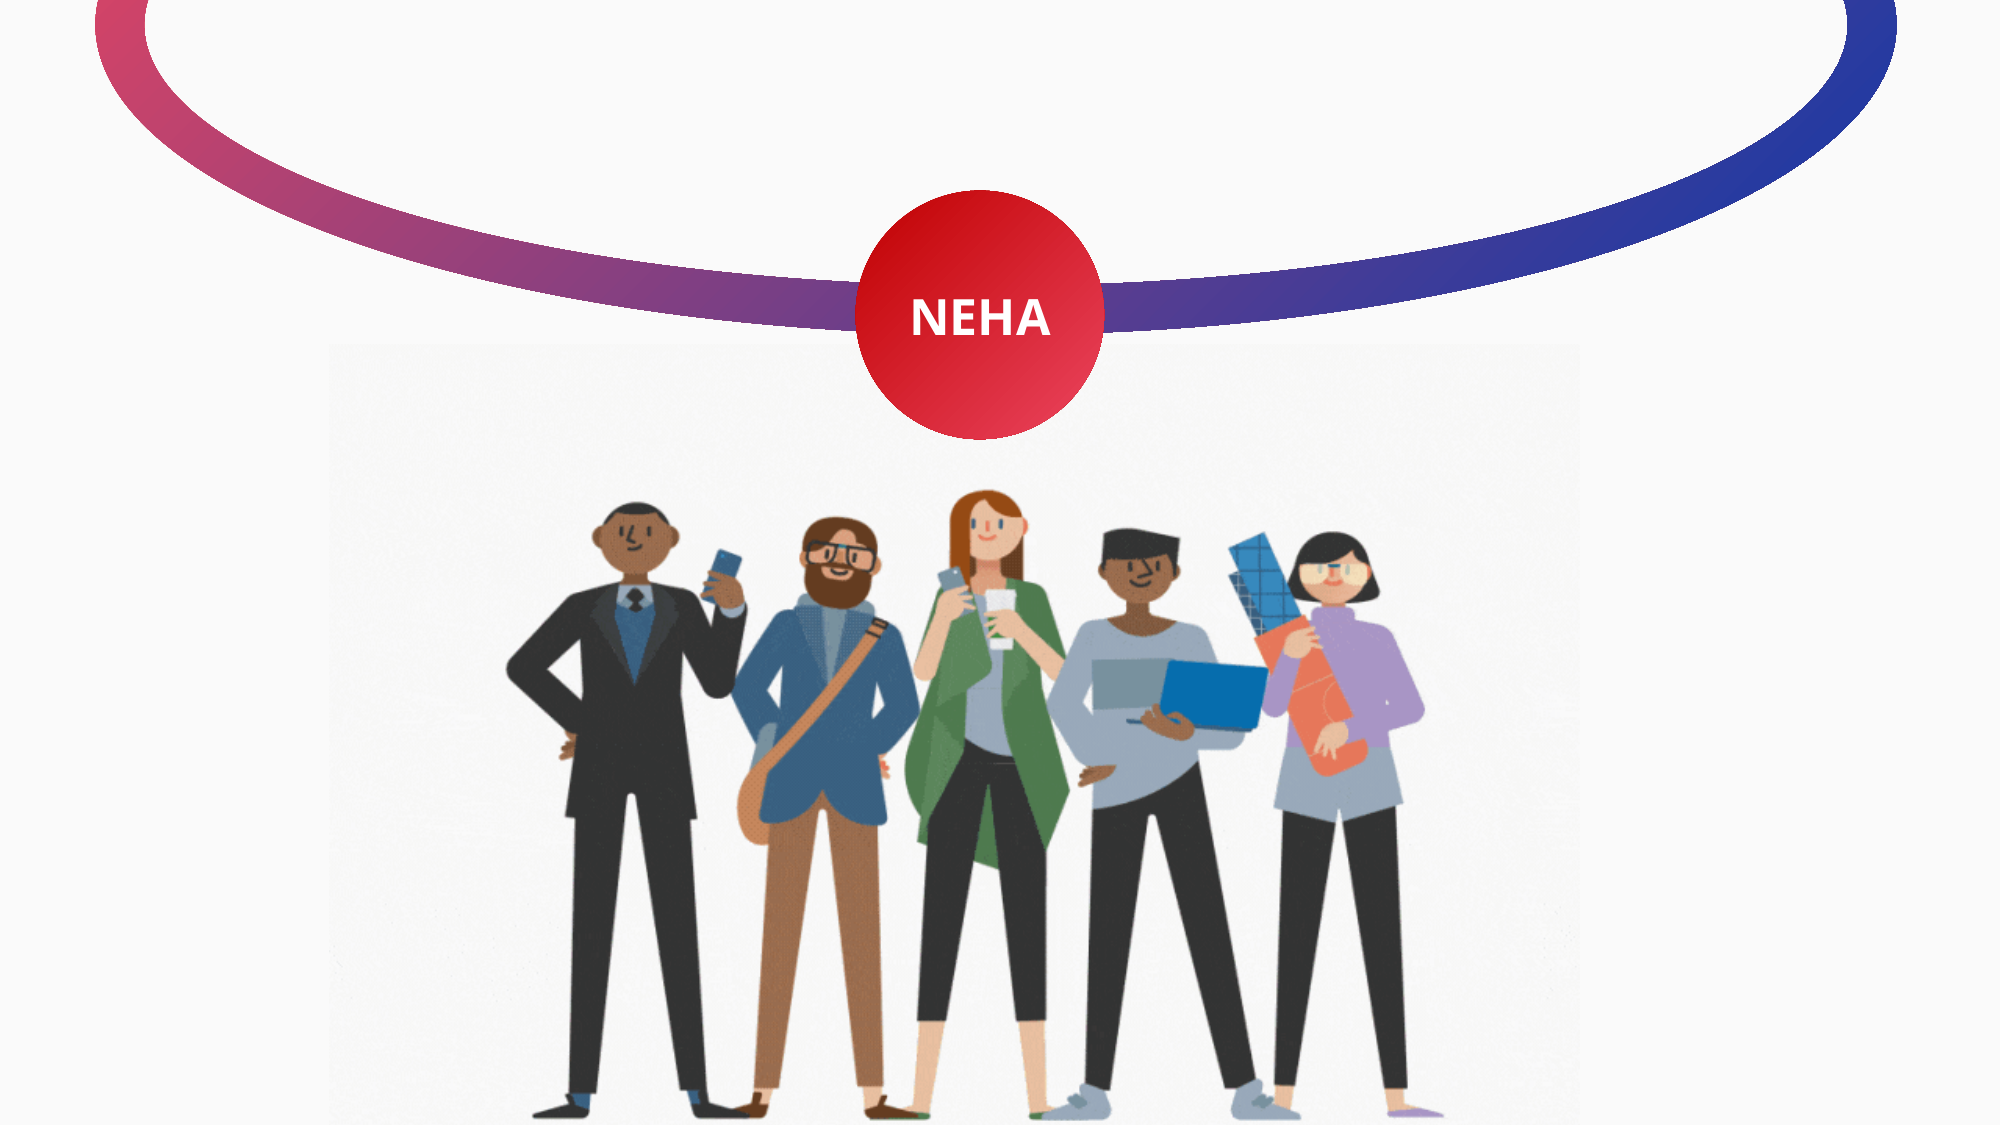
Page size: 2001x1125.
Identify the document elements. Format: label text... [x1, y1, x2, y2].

picture [329, 344, 1580, 1125]
text_box [94, 0, 858, 332]
text_box [1102, 0, 1898, 334]
text_box NEHA [854, 189, 1106, 344]
